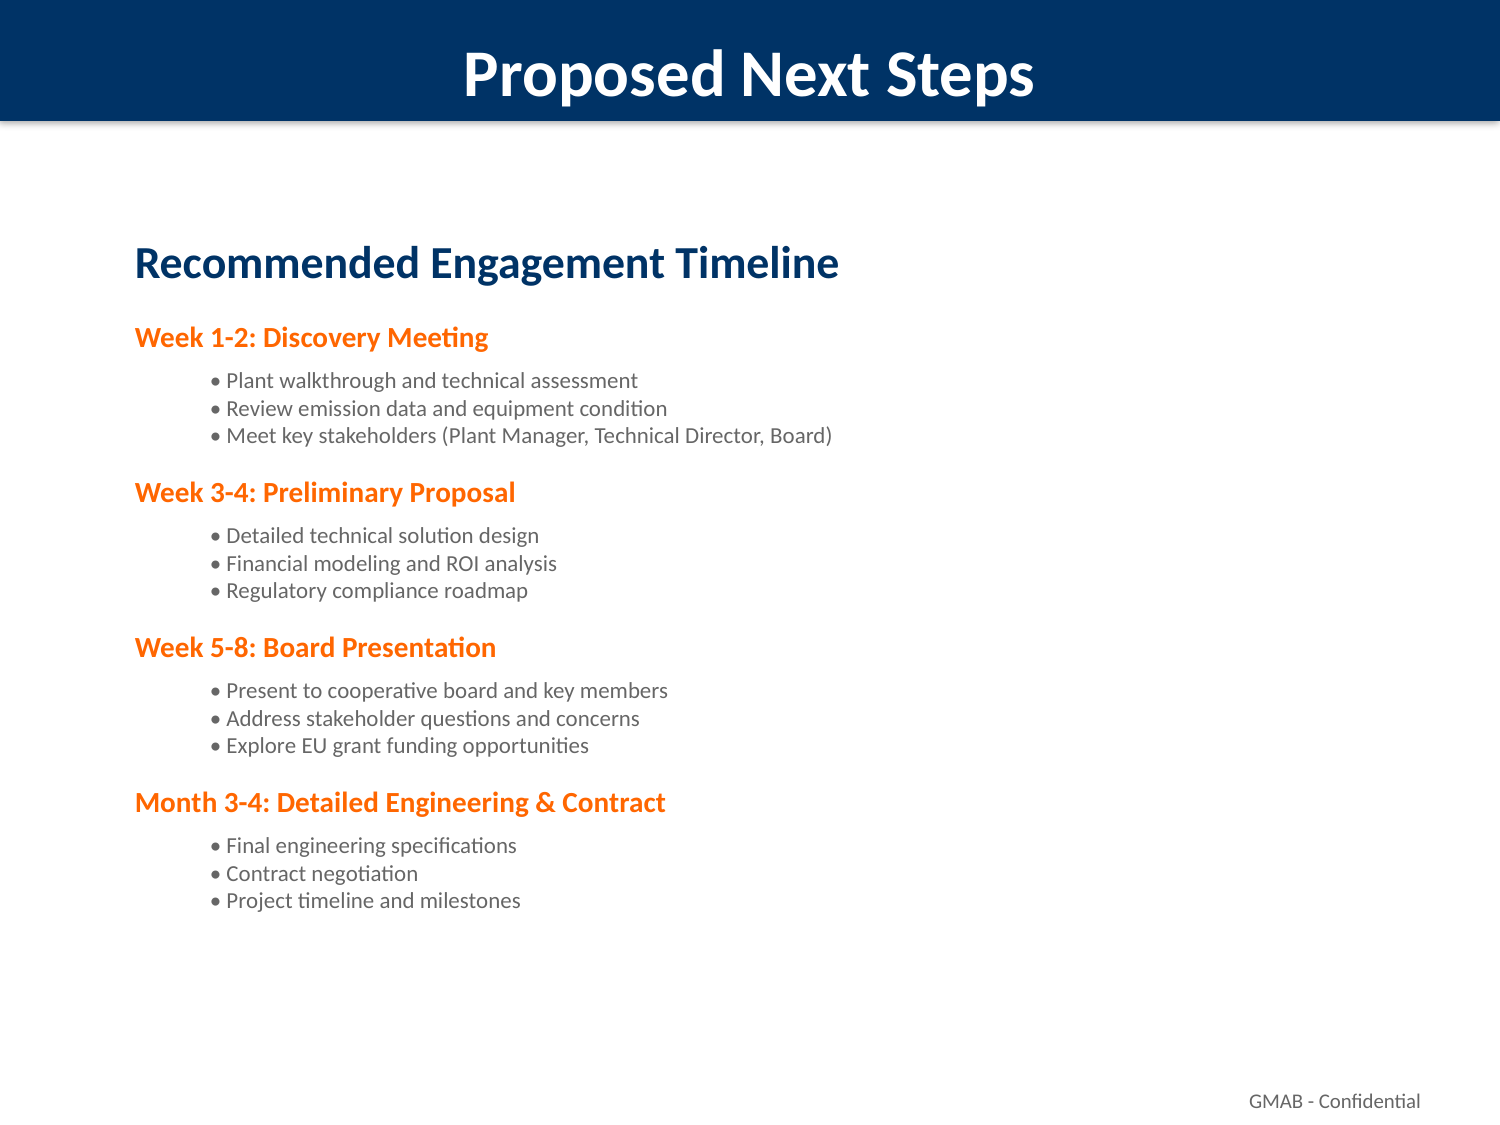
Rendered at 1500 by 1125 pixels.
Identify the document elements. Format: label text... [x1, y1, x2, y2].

text_box Recommended Engagement Timeline Week 1-2: Discovery Meeting • Plant walkthrough and technical assessment • Review emission data and equipment condition • Meet key stakeholders (Plant Manager, Technical Director, Board) Week 3-4: Preliminary Proposal • Detailed technical solution design • Financial modeling and ROI analysis • Regulatory compliance roadmap Week 5-8: Board Presentation • Present to cooperative board and key members • Address stakeholder questions and concerns • Explore EU grant funding opportunities Month 3-4: Detailed Engineering & Contract • Final engineering specifications • Contract negotiation • Project timeline and milestones [119, 179, 1380, 921]
text_box Proposed Next Steps [448, 22, 1051, 118]
text_box GMAB - Confidential [1234, 1080, 1436, 1120]
text_box [0, 0, 1500, 121]
